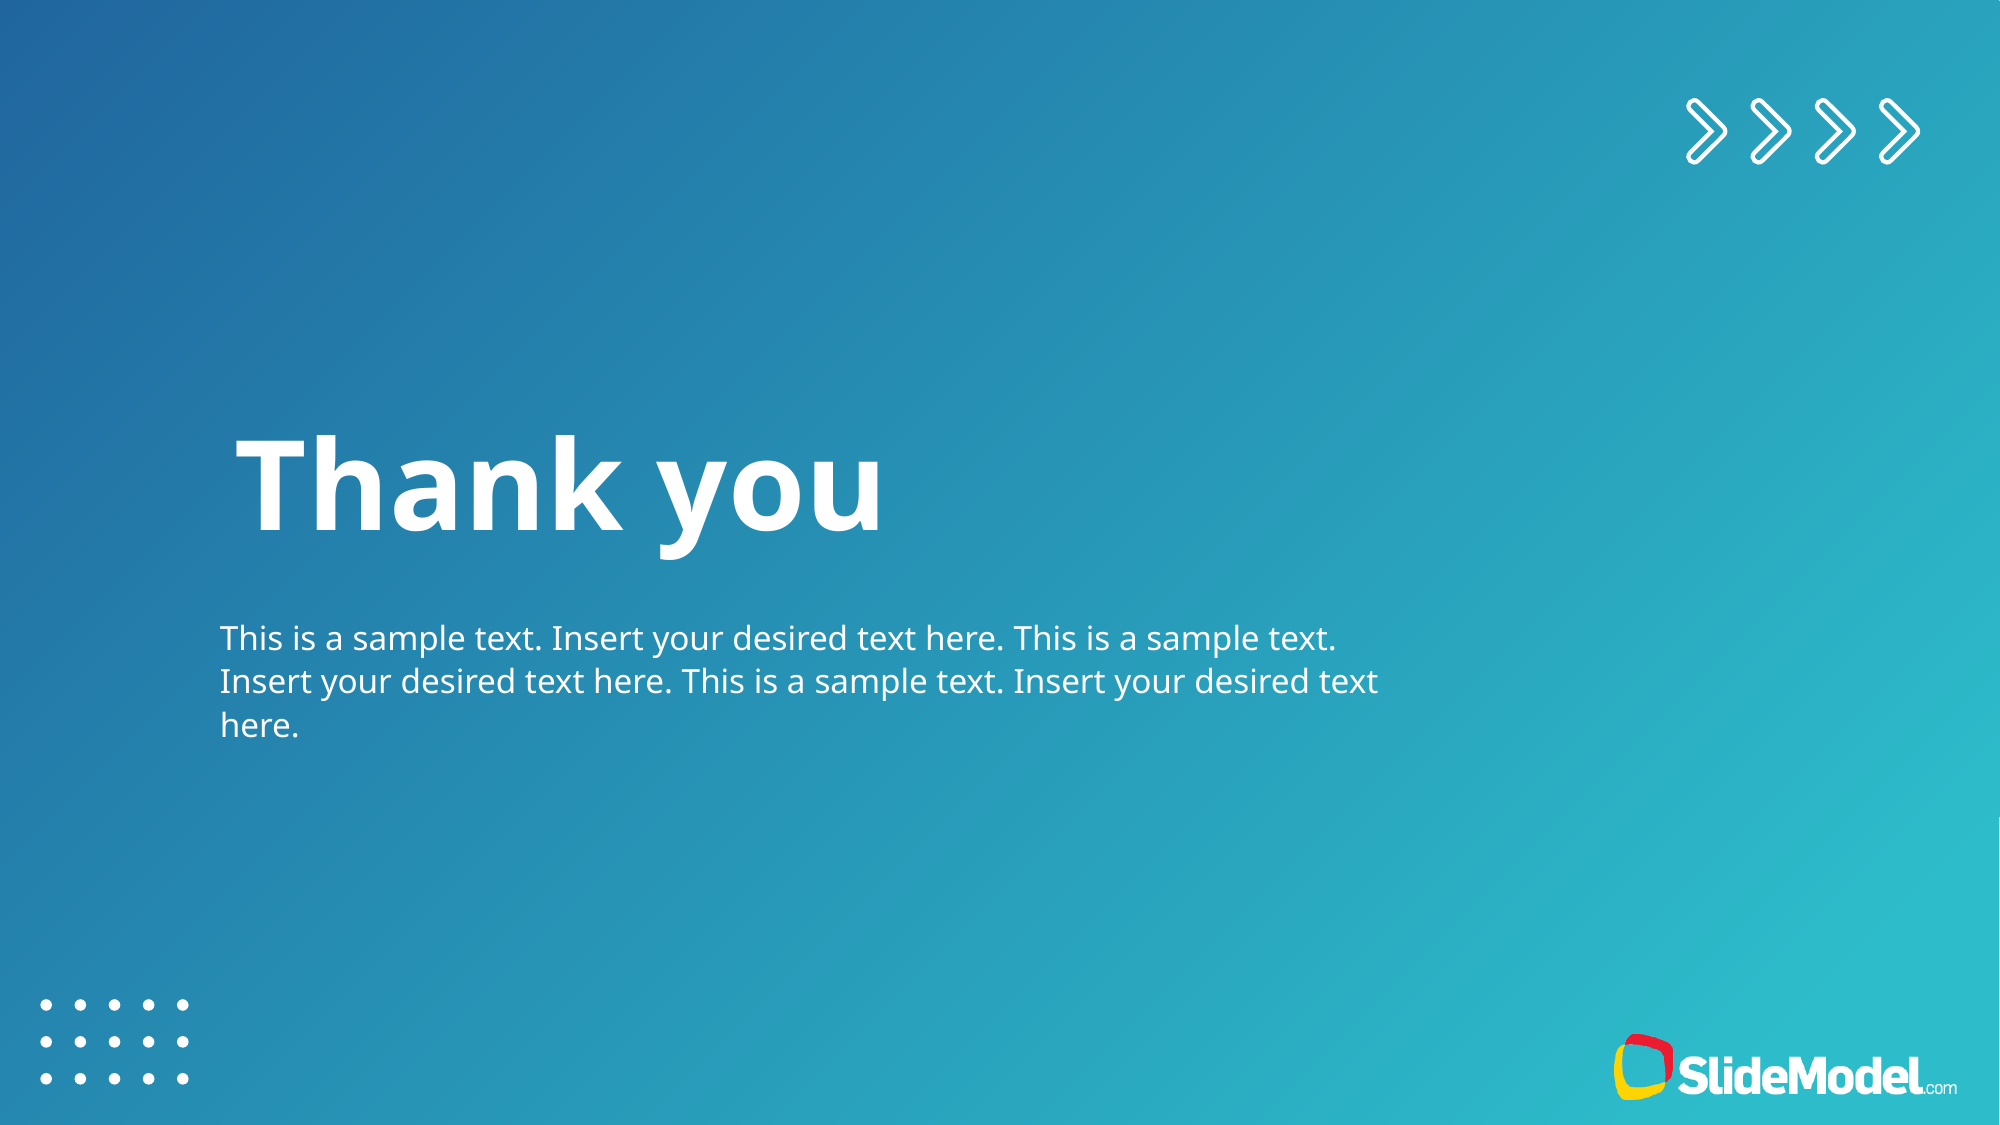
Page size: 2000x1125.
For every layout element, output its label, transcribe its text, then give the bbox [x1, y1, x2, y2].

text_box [40, 998, 189, 1085]
picture [1613, 1034, 1957, 1100]
text_box This is a sample text. Insert your desired text here. This is a sample text. Insert your desired text here. This is a sample text. Insert your desired text here. [220, 605, 1425, 752]
text_box Thank you [220, 397, 1425, 563]
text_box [1684, 96, 1919, 167]
